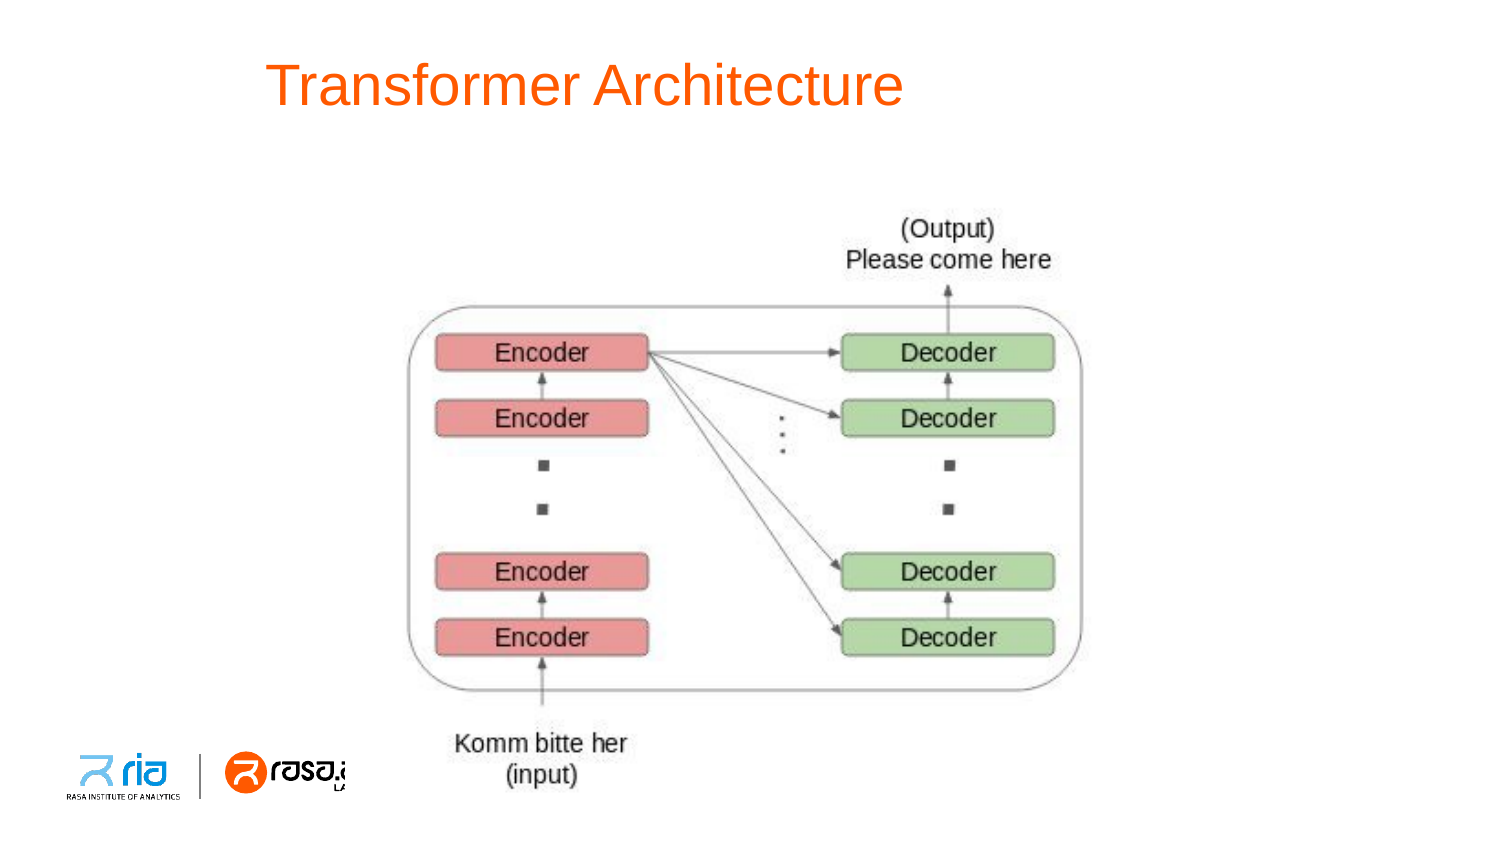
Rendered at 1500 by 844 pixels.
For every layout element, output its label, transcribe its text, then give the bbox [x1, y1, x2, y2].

picture [345, 193, 1155, 844]
title Transformer Architecture [93, 44, 1343, 188]
picture [58, 744, 188, 808]
